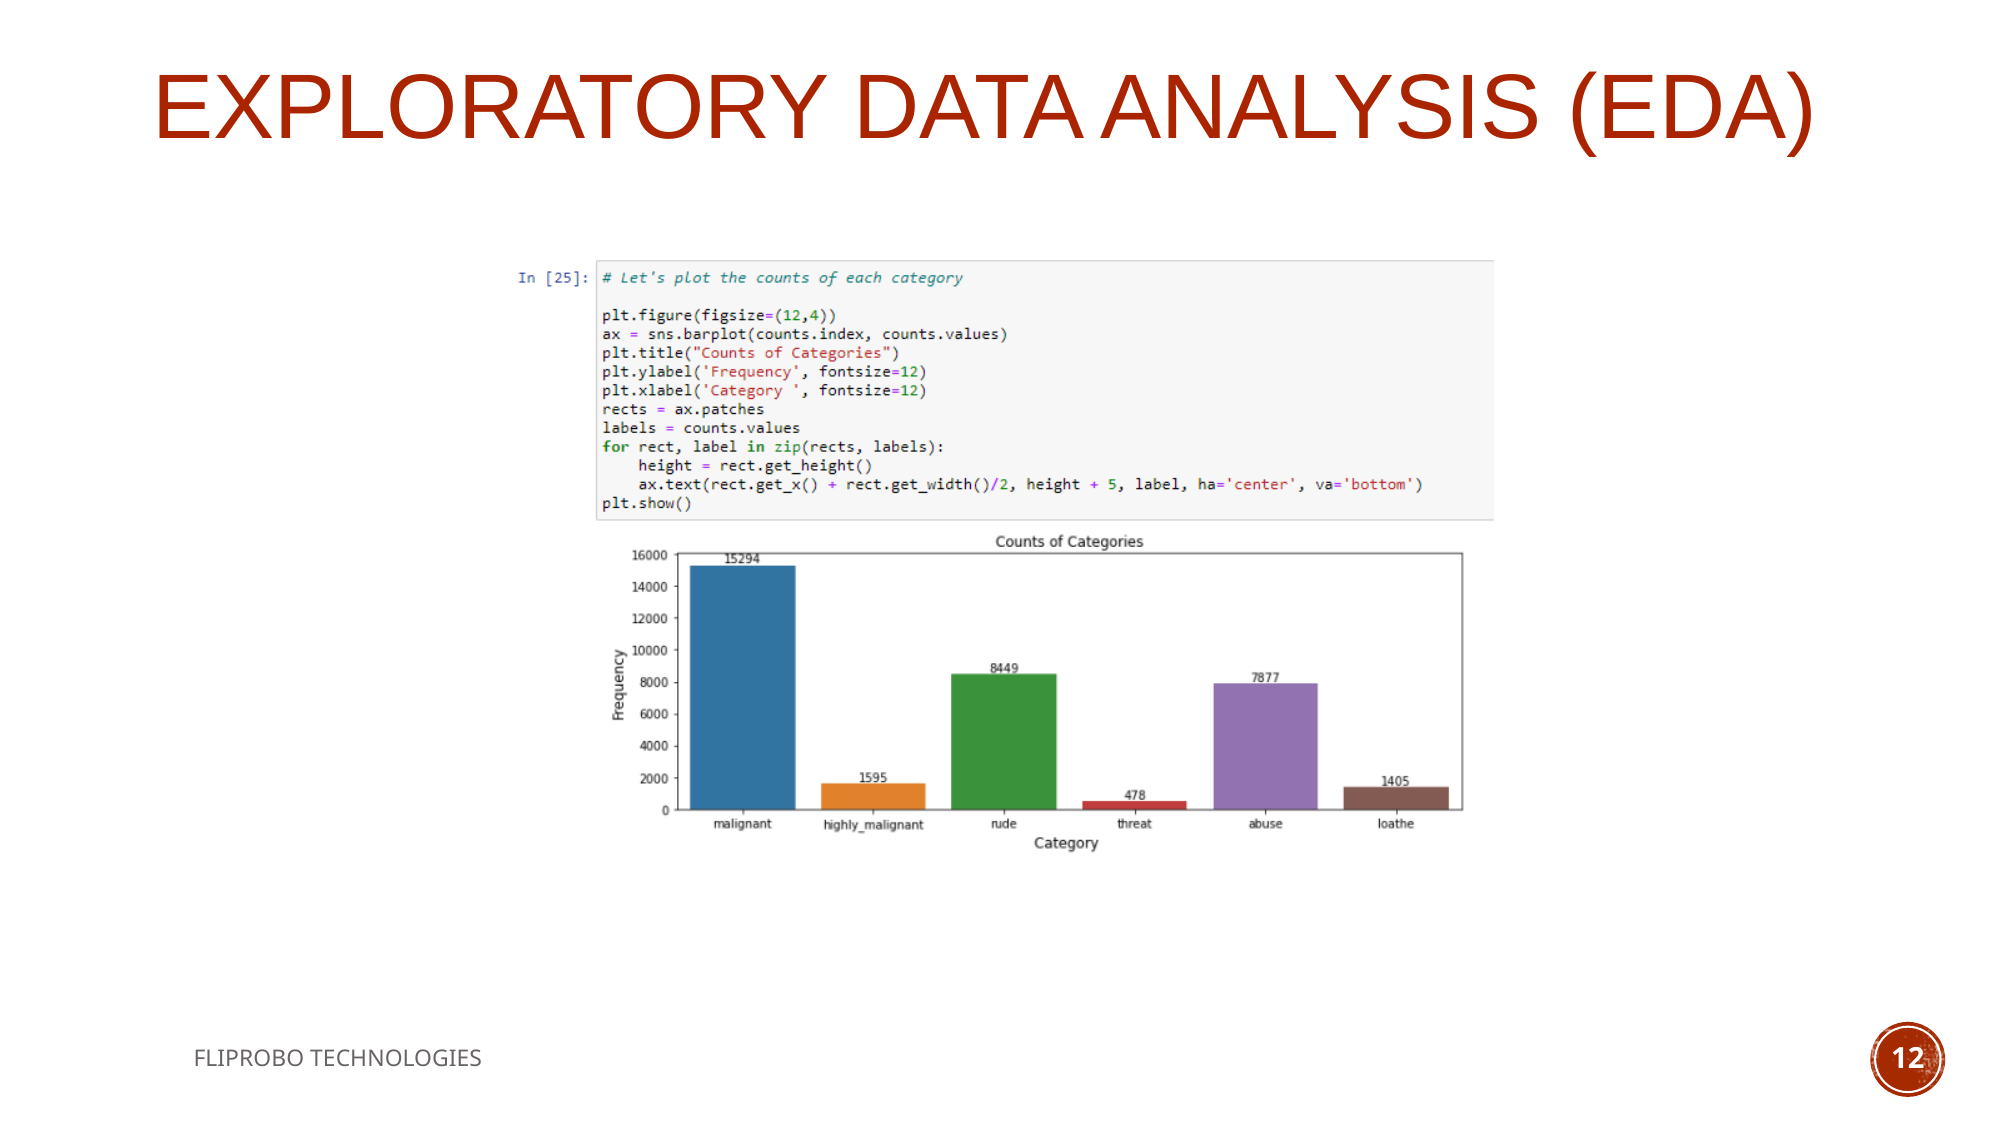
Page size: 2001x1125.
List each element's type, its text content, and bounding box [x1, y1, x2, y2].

title EXPLORATORY DATA ANALYSIS (EDA) [137, 0, 1863, 218]
footer FLIPROBO TECHNOLOGIES [178, 1028, 1217, 1089]
picture [506, 259, 1494, 865]
slide_number 12 [1855, 1028, 1961, 1089]
